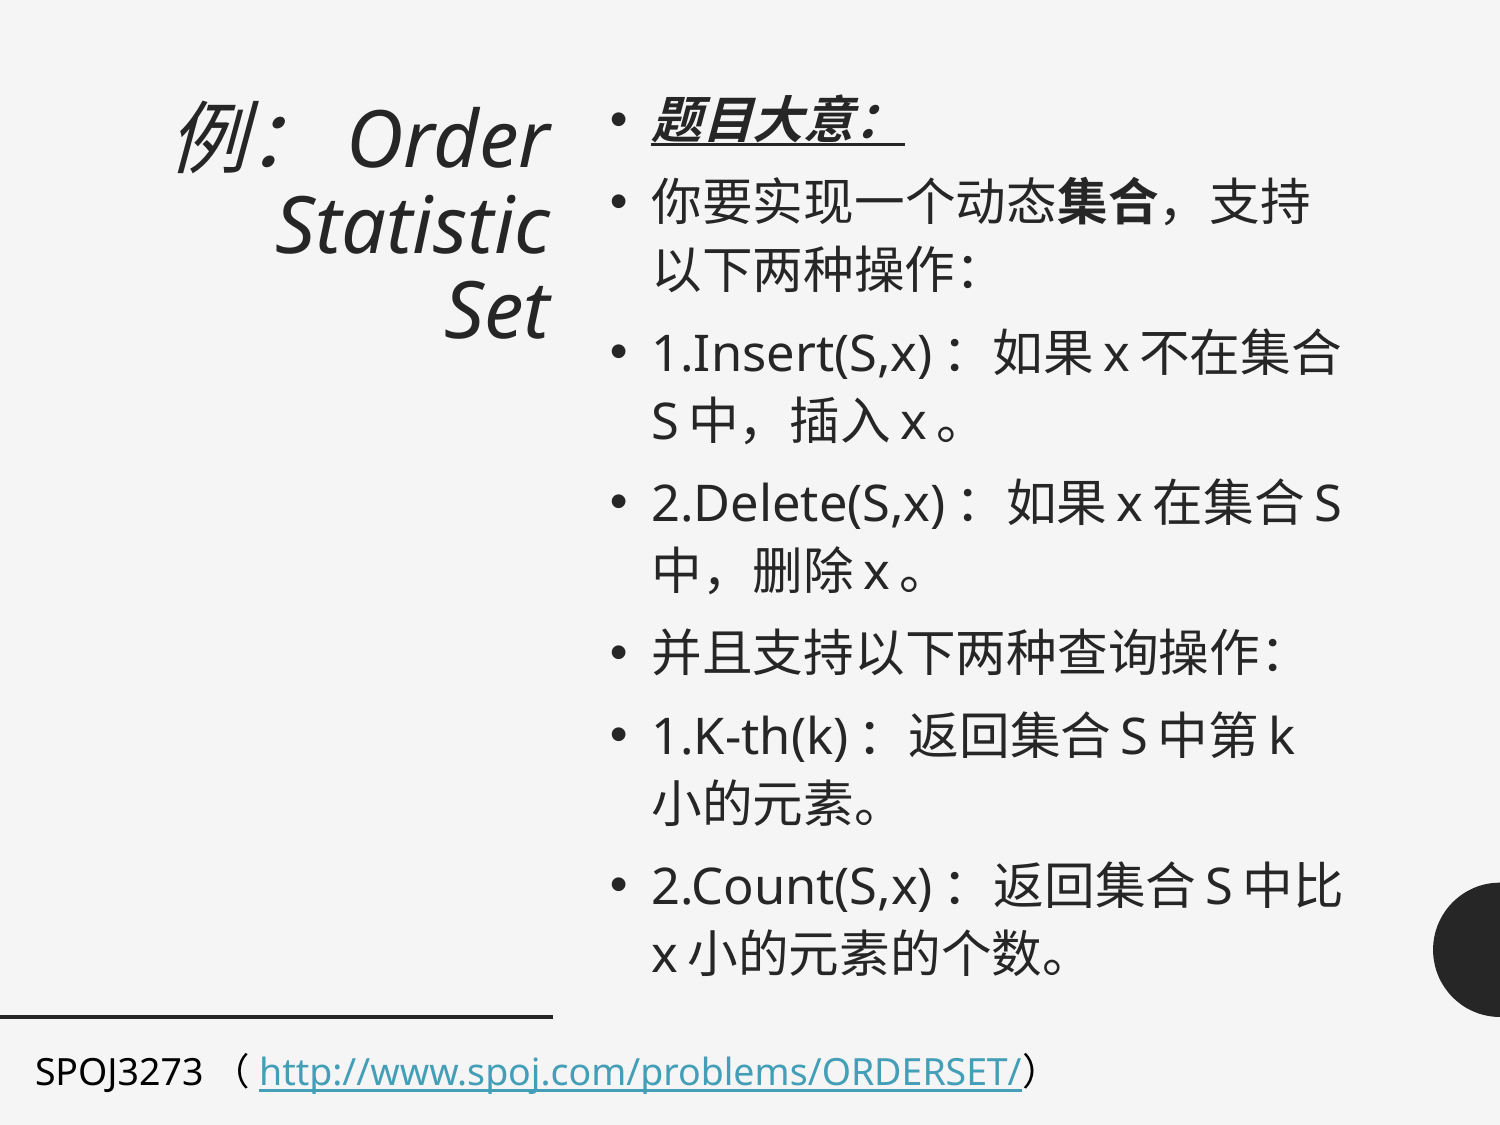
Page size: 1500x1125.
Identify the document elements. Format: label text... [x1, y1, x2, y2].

title 例：Order Statistic Set [93, 91, 566, 905]
text_box SPOJ3273（http://www.spoj.com/problems/ORDERSET/） [20, 1040, 1075, 1107]
list 题目大意： 你要实现一个动态集合，支持以下两种操作： 1.Insert(S,x)：如果x不在集合S中，插入x。 2.Delete(S,x)：如果x在集合S中，删除x。 并且支持以下两种查询操作： 1.K-th(k)：返回集合S中第k小的元素。 2.Count(S,x)：返回集合S中比x小的元素的个数。 [594, 73, 1364, 1001]
